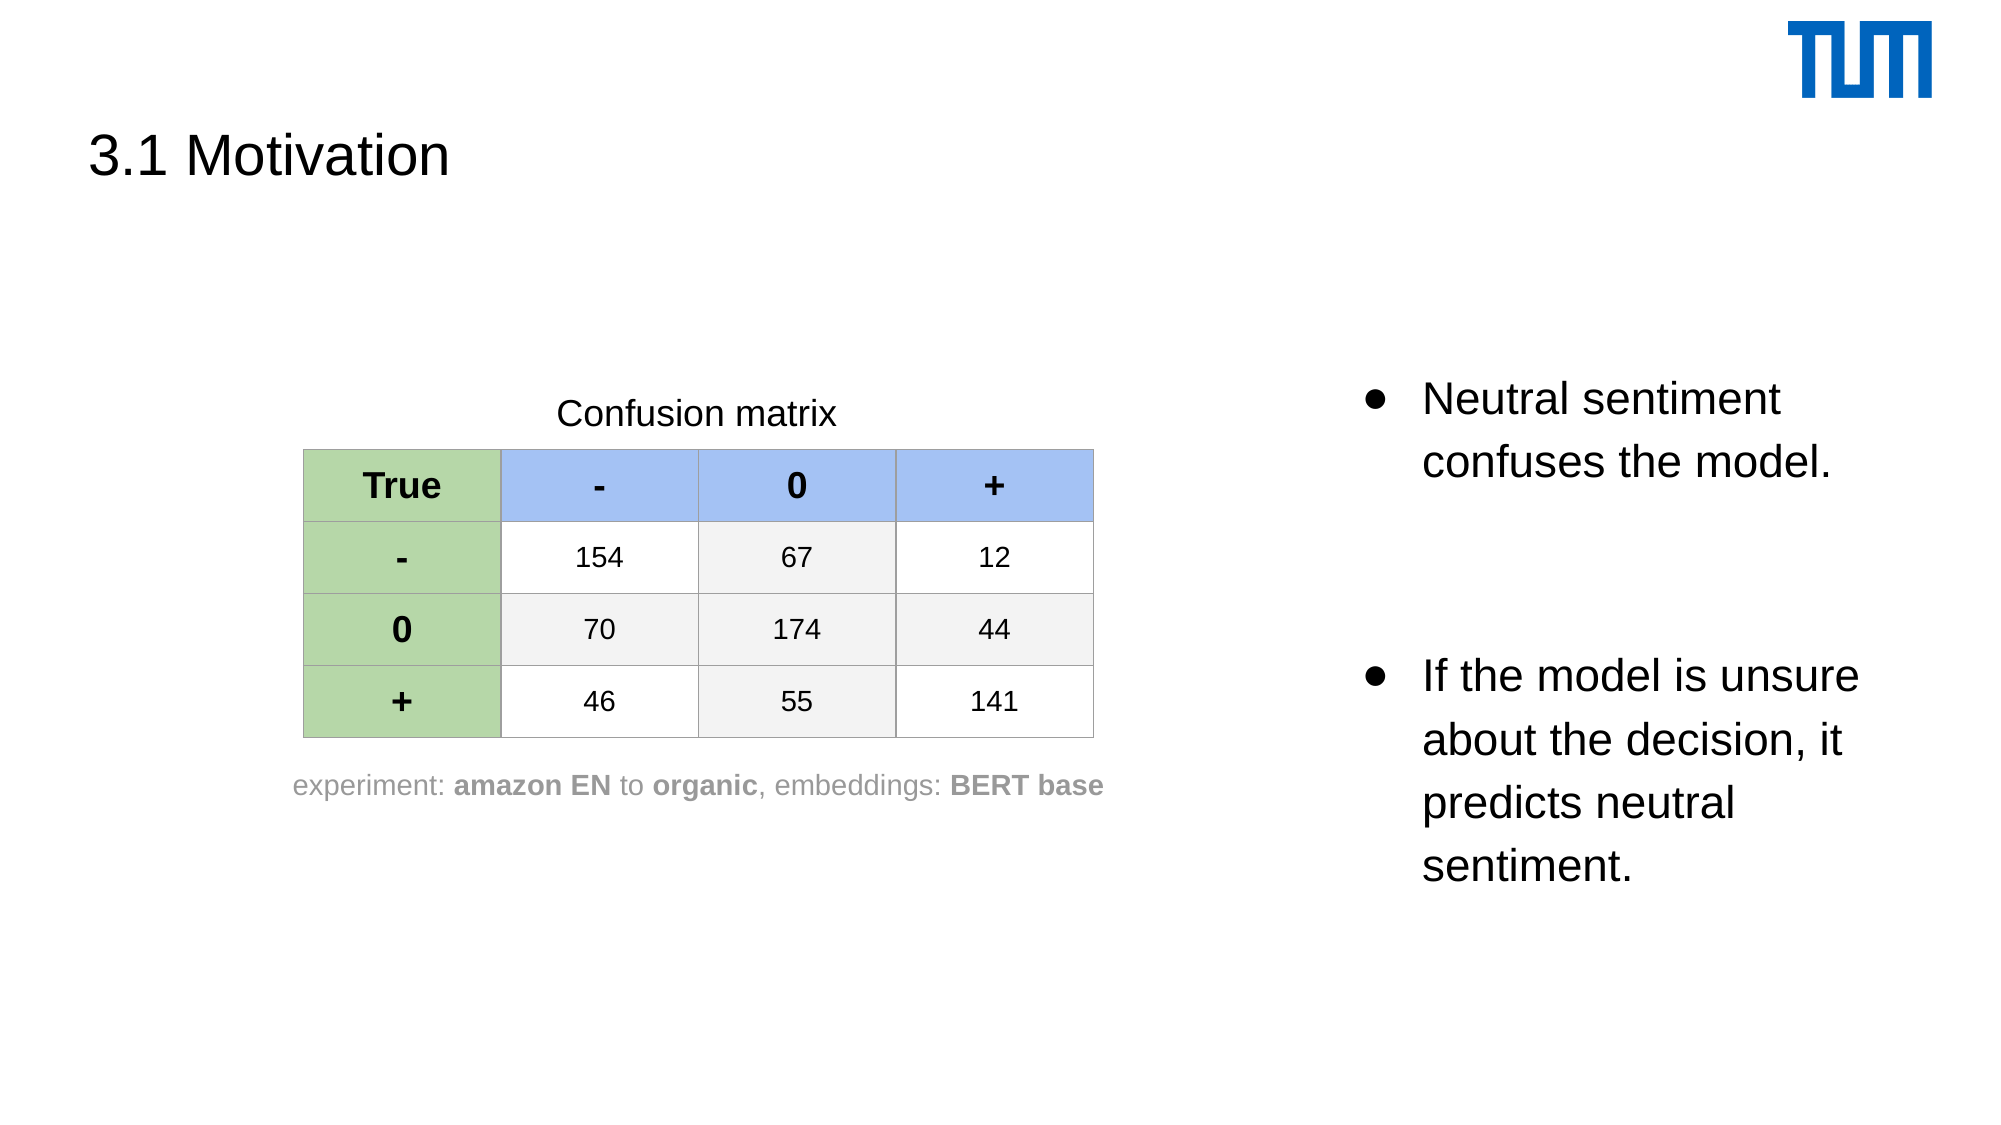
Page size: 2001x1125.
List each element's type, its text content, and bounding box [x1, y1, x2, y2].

text_box experiment: amazon EN to organic, embeddings: BERT base [69, 751, 1328, 819]
table_cell 154 [502, 522, 698, 593]
table_cell 0 [304, 594, 500, 665]
table_cell 141 [897, 666, 1093, 737]
table_cell + [304, 666, 500, 737]
table_header True [304, 450, 500, 521]
table_cell 70 [502, 594, 698, 665]
table_cell 67 [699, 522, 895, 593]
title 3.1 Motivation [68, 97, 1932, 223]
picture [1788, 21, 1932, 97]
table_cell 46 [502, 666, 698, 737]
table_header 0 [699, 450, 895, 521]
text_box Confusion matrix [301, 373, 1092, 450]
table_cell 12 [897, 522, 1093, 593]
table_cell - [304, 522, 500, 593]
table_header - [502, 450, 698, 521]
list Neutral sentiment confuses the model. If the model is unsure about the decision, it predicts neutral sentiment. [1327, 252, 1932, 1000]
table_cell 174 [699, 594, 895, 665]
table_cell 44 [897, 594, 1093, 665]
table_header + [897, 450, 1093, 521]
table_cell 55 [699, 666, 895, 737]
